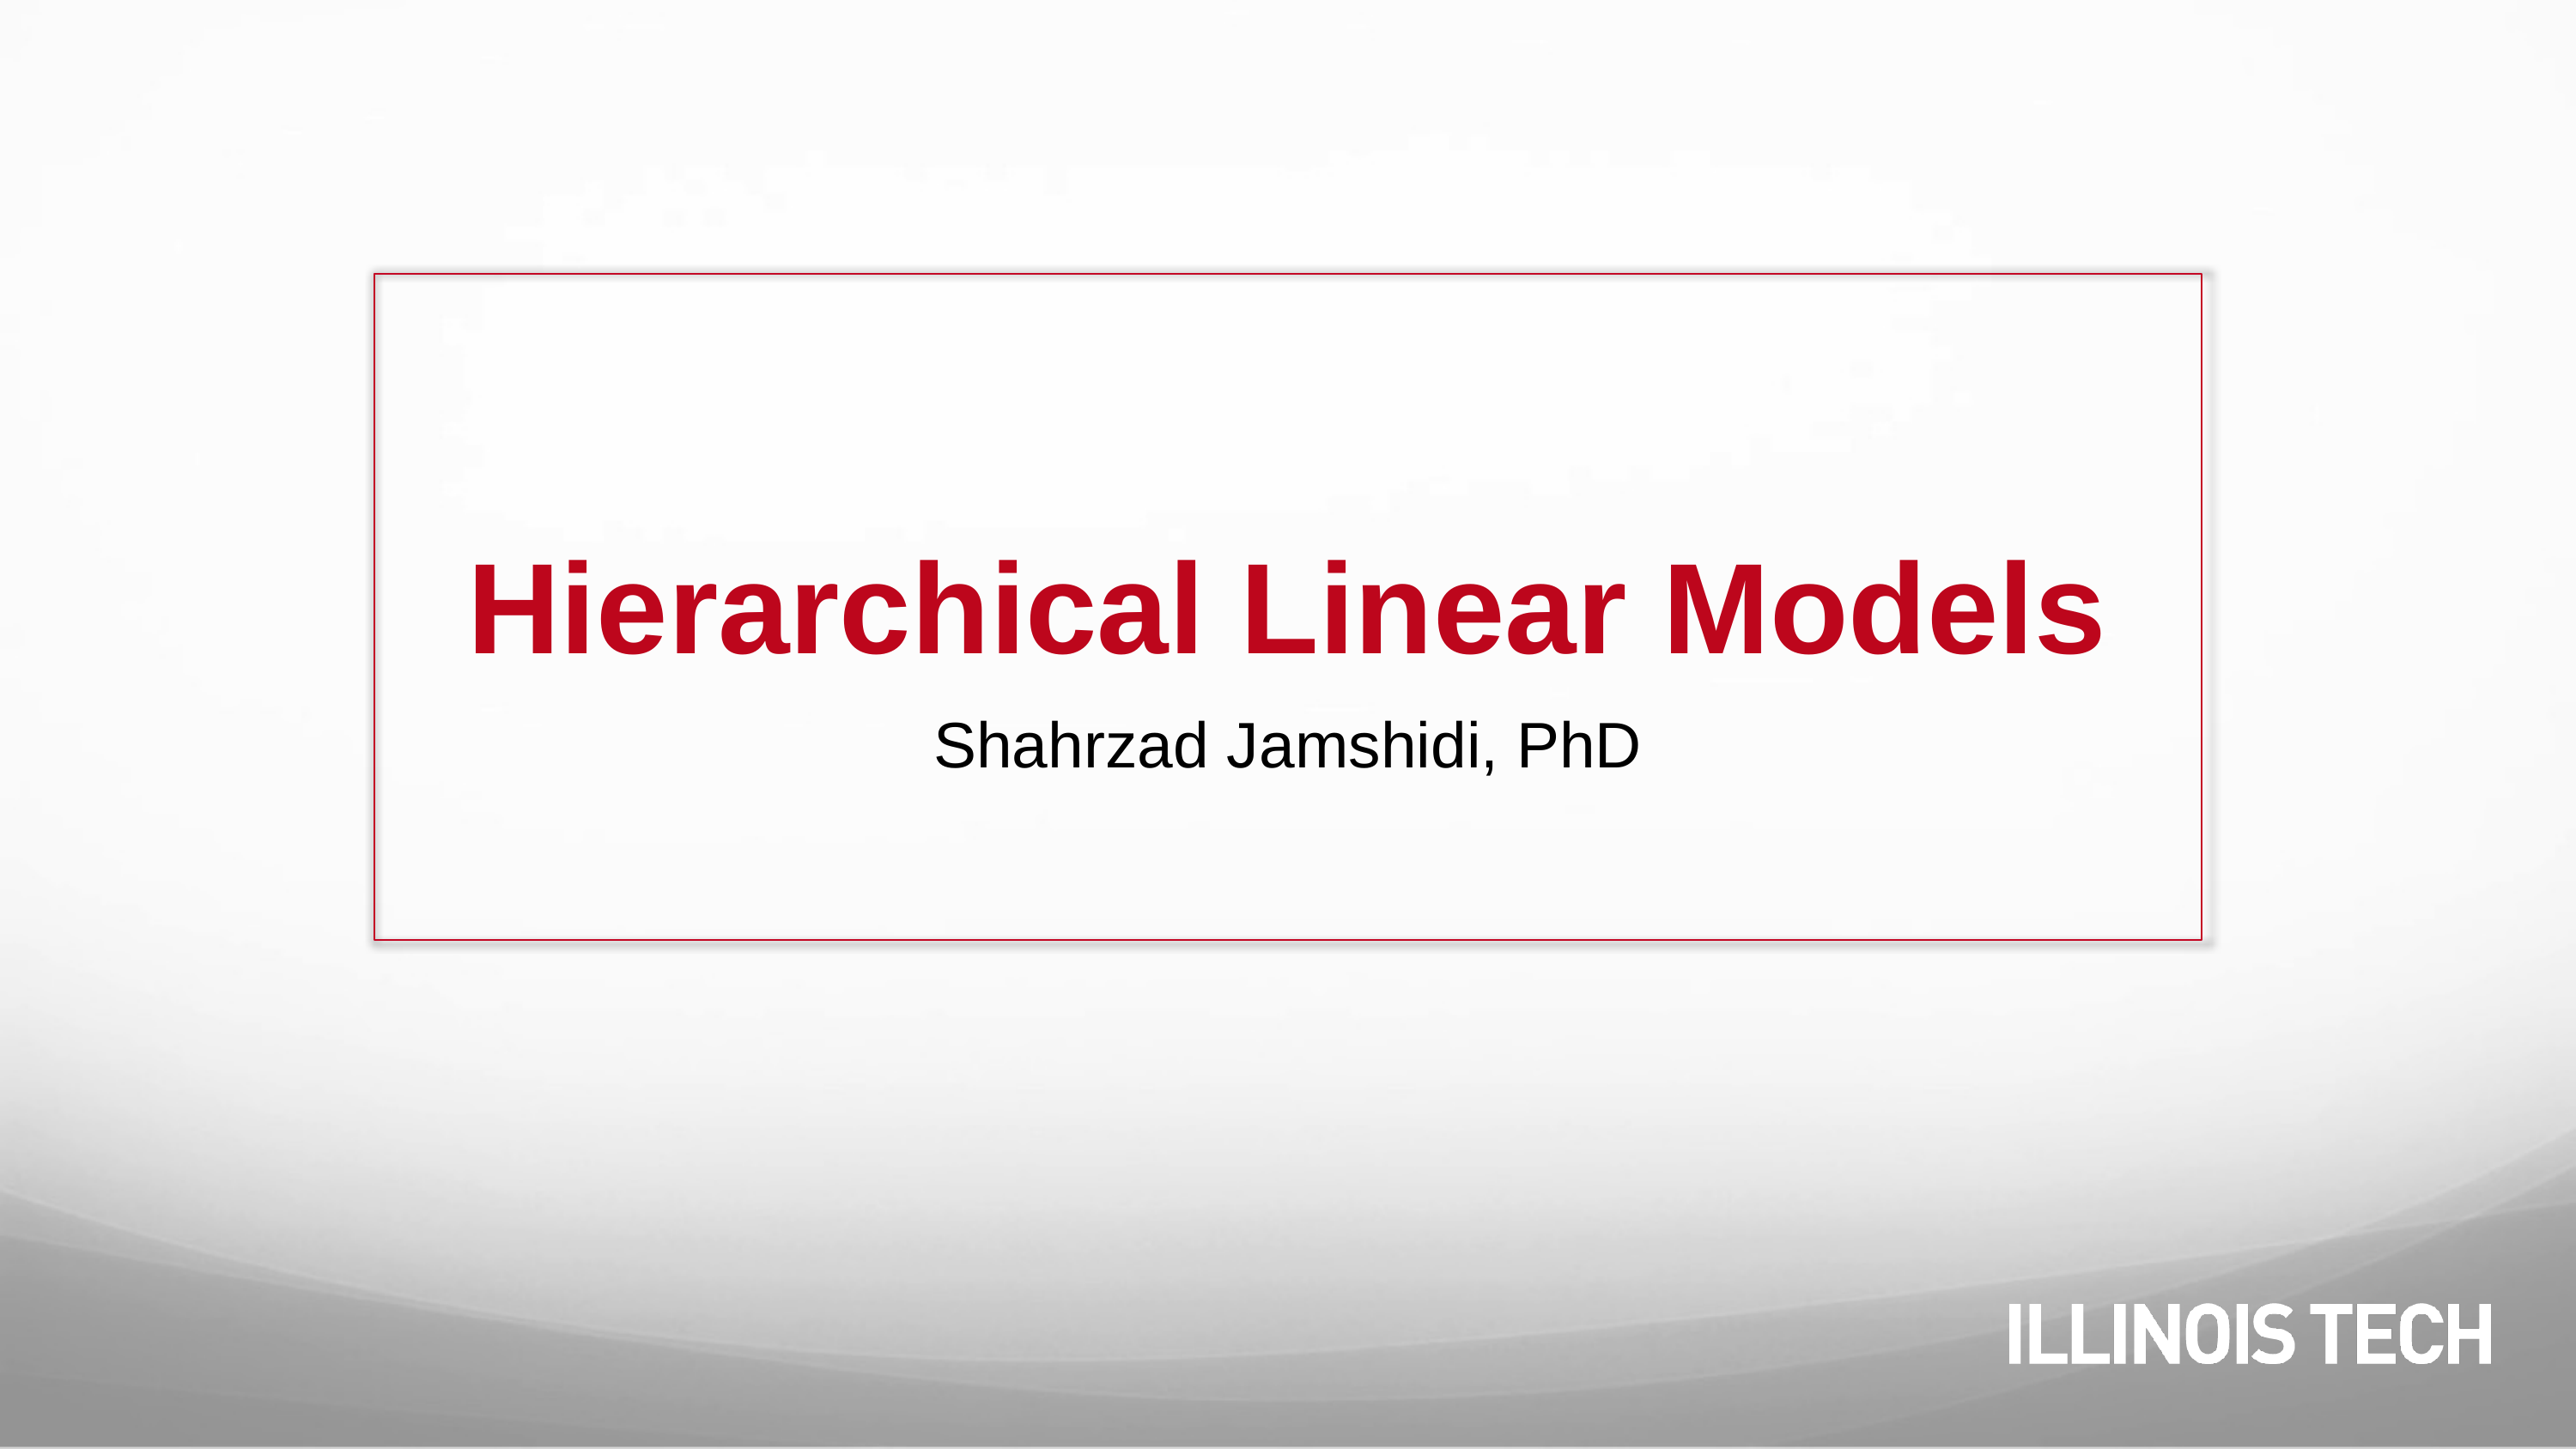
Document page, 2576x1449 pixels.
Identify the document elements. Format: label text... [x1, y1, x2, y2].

title Hierarchical Linear Models [372, 322, 2204, 687]
picture [0, 0, 2576, 1449]
subtitle Shahrzad Jamshidi, PhD [372, 697, 2204, 891]
